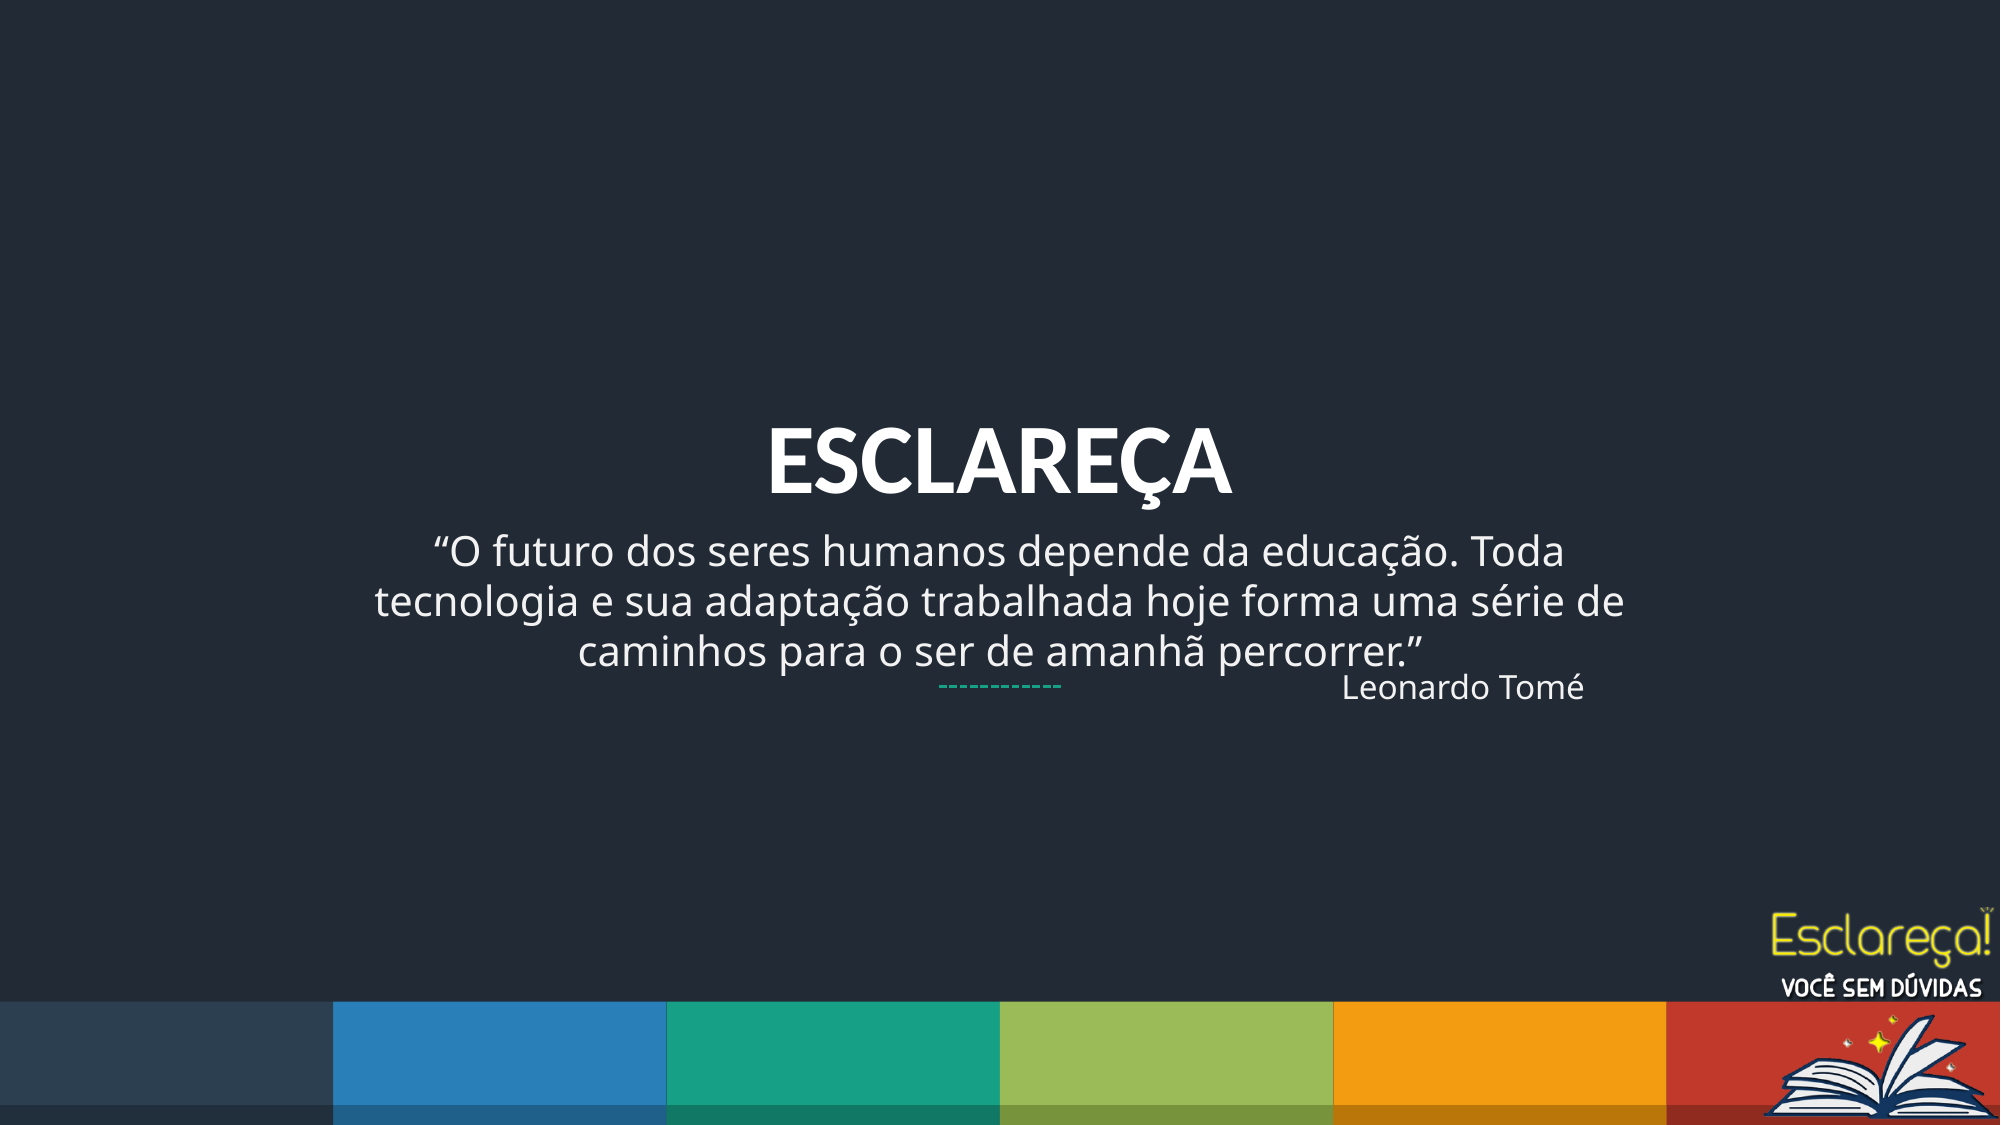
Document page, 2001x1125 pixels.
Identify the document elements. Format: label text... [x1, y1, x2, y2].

text_box [334, 1001, 666, 1105]
text_box [999, 1001, 1332, 1105]
text_box [1332, 1001, 1666, 1105]
text_box [1666, 1001, 1762, 1105]
picture [1762, 907, 2000, 1125]
text_box “O futuro dos seres humanos depende da educação. Toda tecnologia e sua adaptação trabalhada hoje forma uma série de caminhos para o ser de amanhã percorrer.” [348, 516, 1651, 682]
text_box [0, 1105, 1762, 1125]
text_box [666, 1001, 999, 1105]
text_box Leonardo Tomé [1317, 658, 1651, 714]
text_box ESCLAREÇA [751, 386, 1249, 516]
text_box [0, 1001, 334, 1105]
